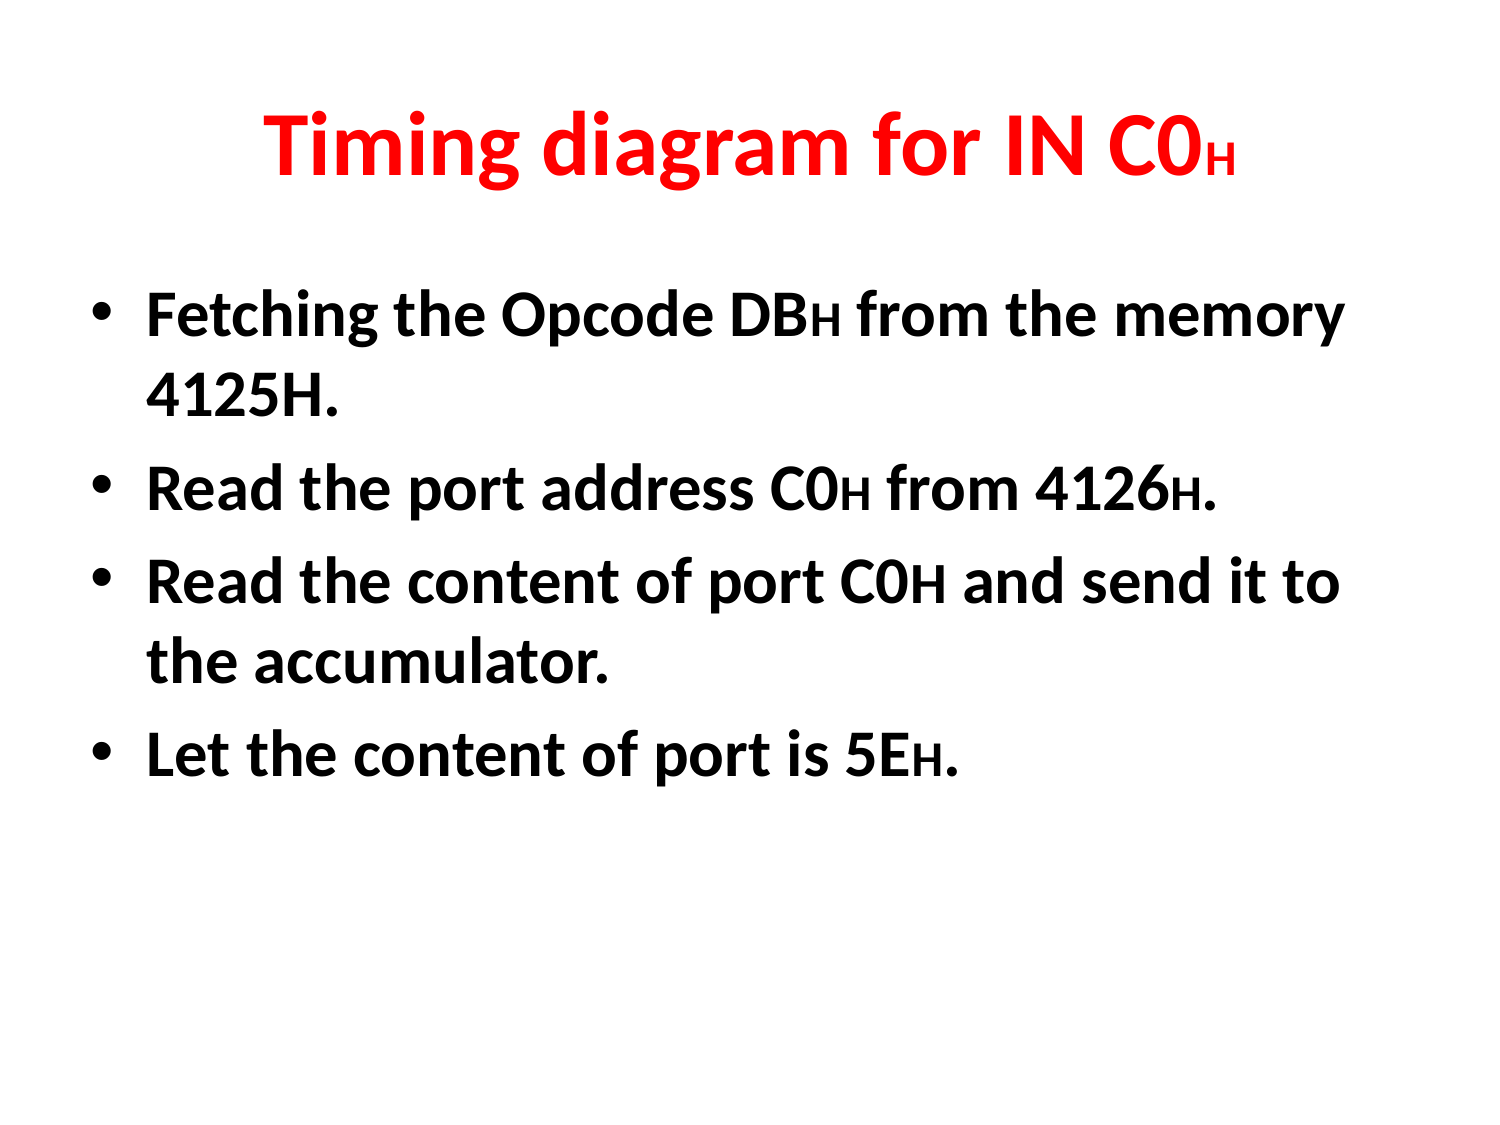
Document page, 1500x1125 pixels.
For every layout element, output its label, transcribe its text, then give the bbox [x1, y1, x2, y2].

list Fetching the Opcode DBH from the memory 4125H. Read the port address C0H from 4126H. Read the content of port C0H and send it to the accumulator. Let the content of port is 5EH. [75, 262, 1425, 1005]
title Timing diagram for IN C0H [75, 45, 1425, 233]
